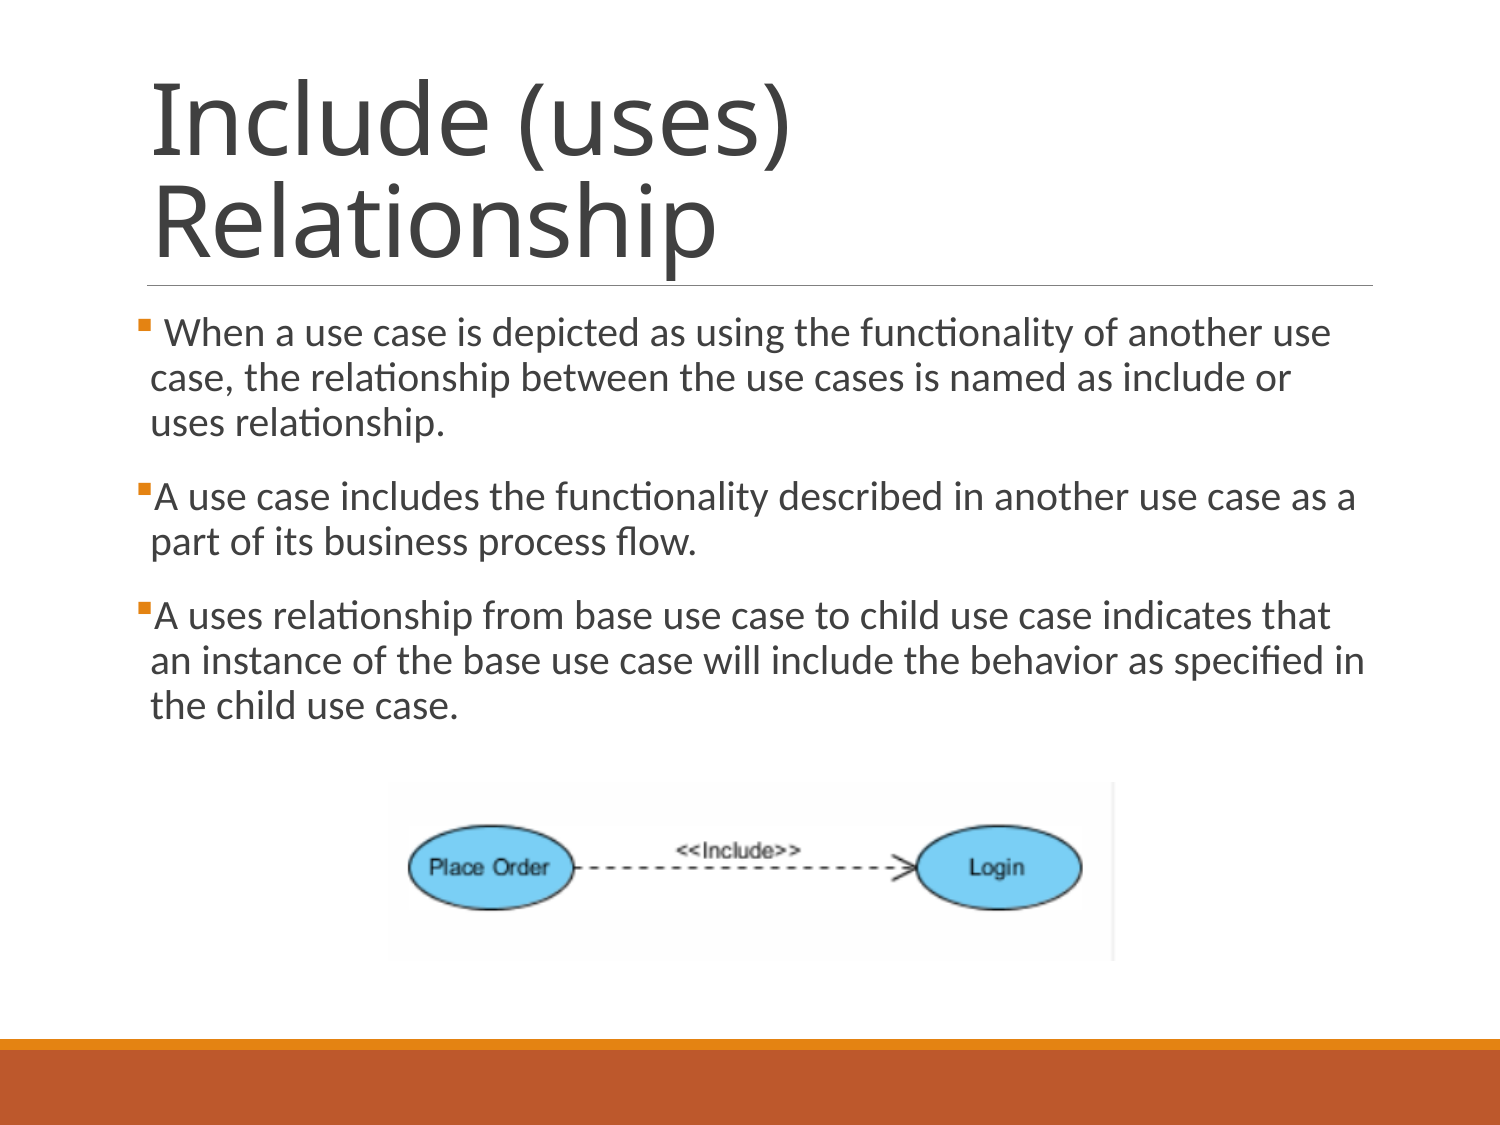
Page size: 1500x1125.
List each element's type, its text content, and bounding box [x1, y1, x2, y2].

list When a use case is depicted as using the functionality of another use case, the relationship between the use cases is named as include or uses relationship. A use case includes the functionality described in another use case as a part of its business process flow. A uses relationship from base use case to child use case indicates that an instance of the base use case will include the behavior as specified in the child use case. [135, 302, 1373, 963]
title Include (uses) Relationship [135, 47, 1373, 285]
picture [388, 782, 1119, 962]
